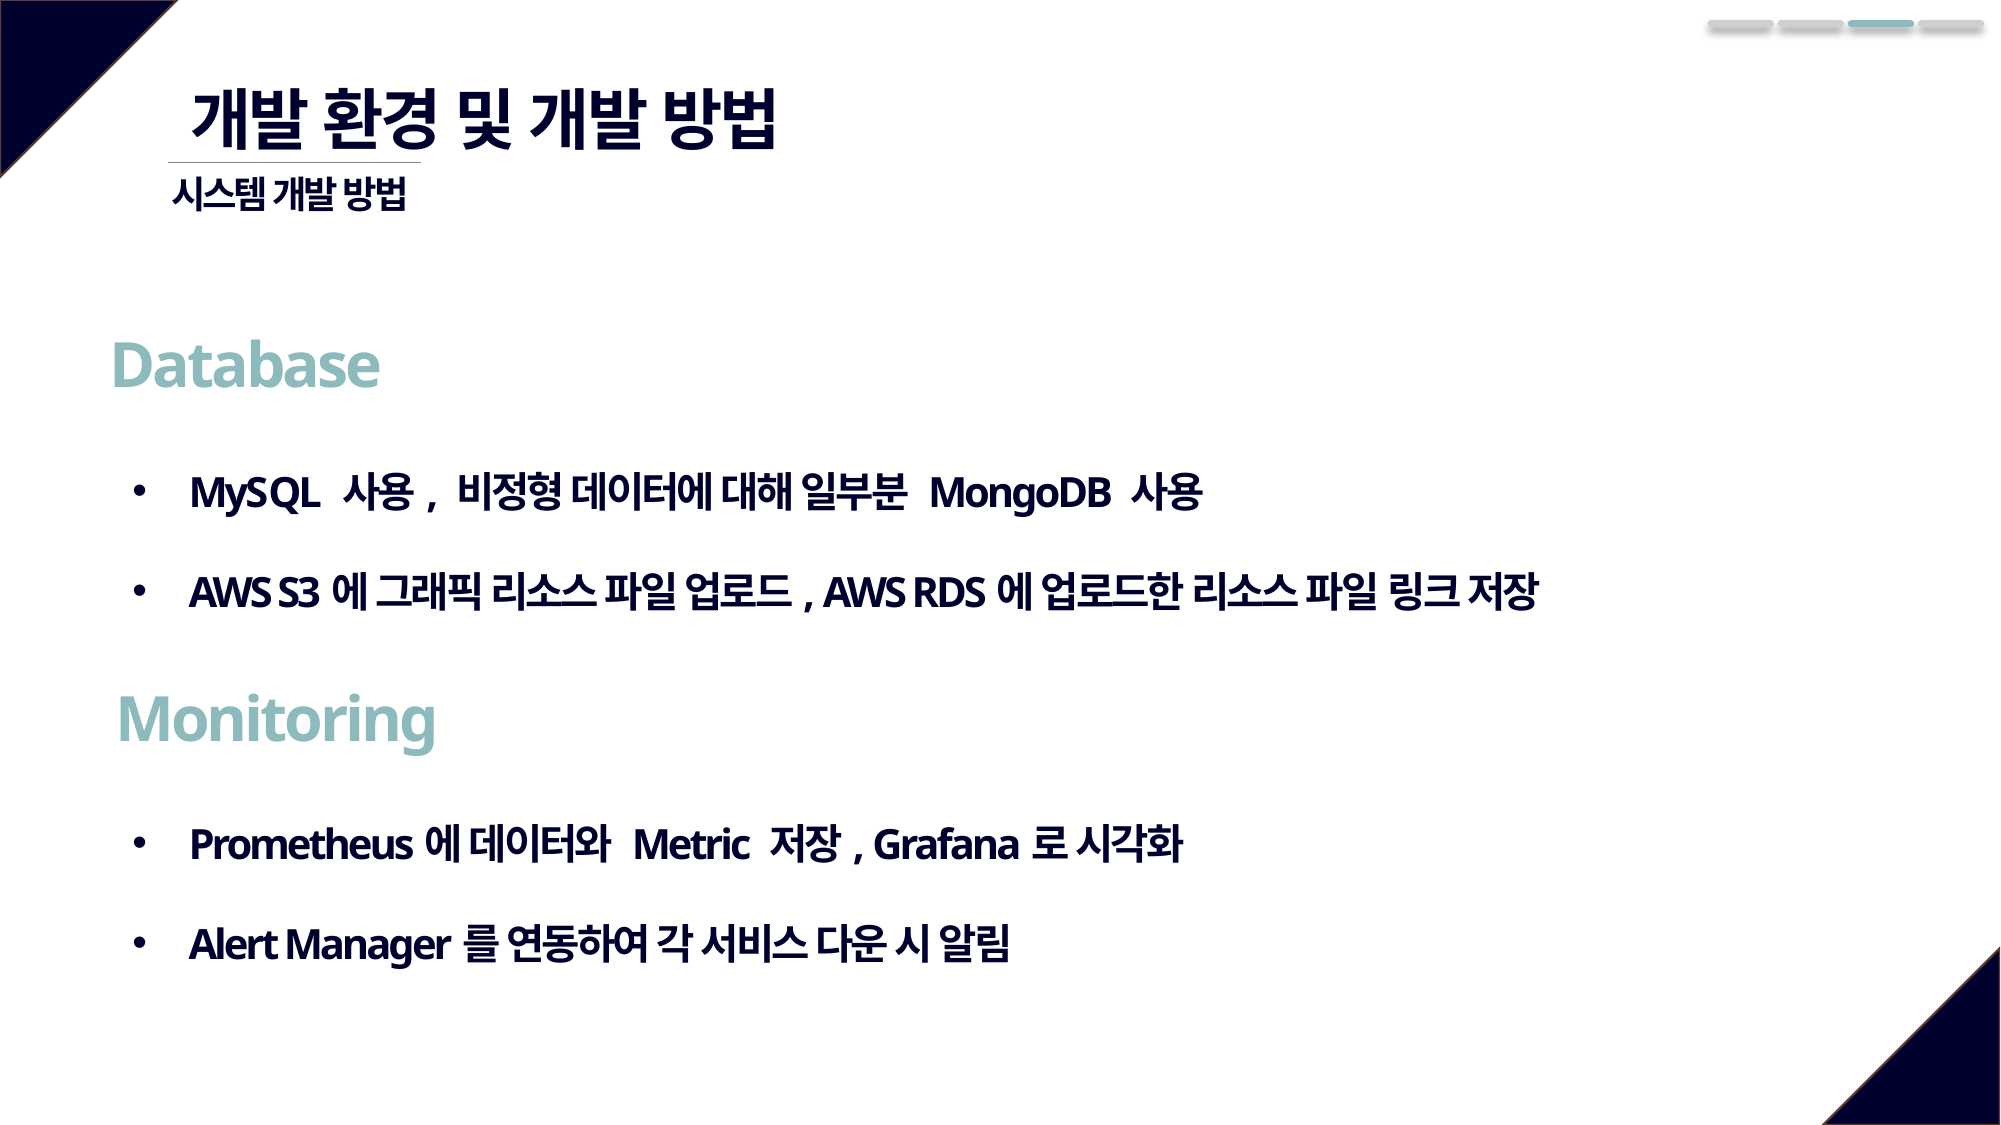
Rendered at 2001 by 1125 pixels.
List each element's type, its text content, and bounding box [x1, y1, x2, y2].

text_box MySQL 사용, 비정형 데이터에 대해 일부분 MongoDB 사용 AWS S3에 그래픽 리소스 파일 업로드, AWS RDS에 업로드한 리소스 파일 링크 저장 [117, 408, 1665, 623]
text_box 시스템 개발 방법 [156, 163, 462, 224]
text_box 개발 환경 및 개발 방법 [175, 70, 797, 166]
text_box Database [95, 317, 397, 407]
text_box Monitoring [100, 671, 467, 762]
text_box Prometheus에 데이터와 Metric 저장, Grafana로 시각화 Alert Manager를 연동하여 각 서비스 다운 시 알림 [117, 760, 1665, 975]
